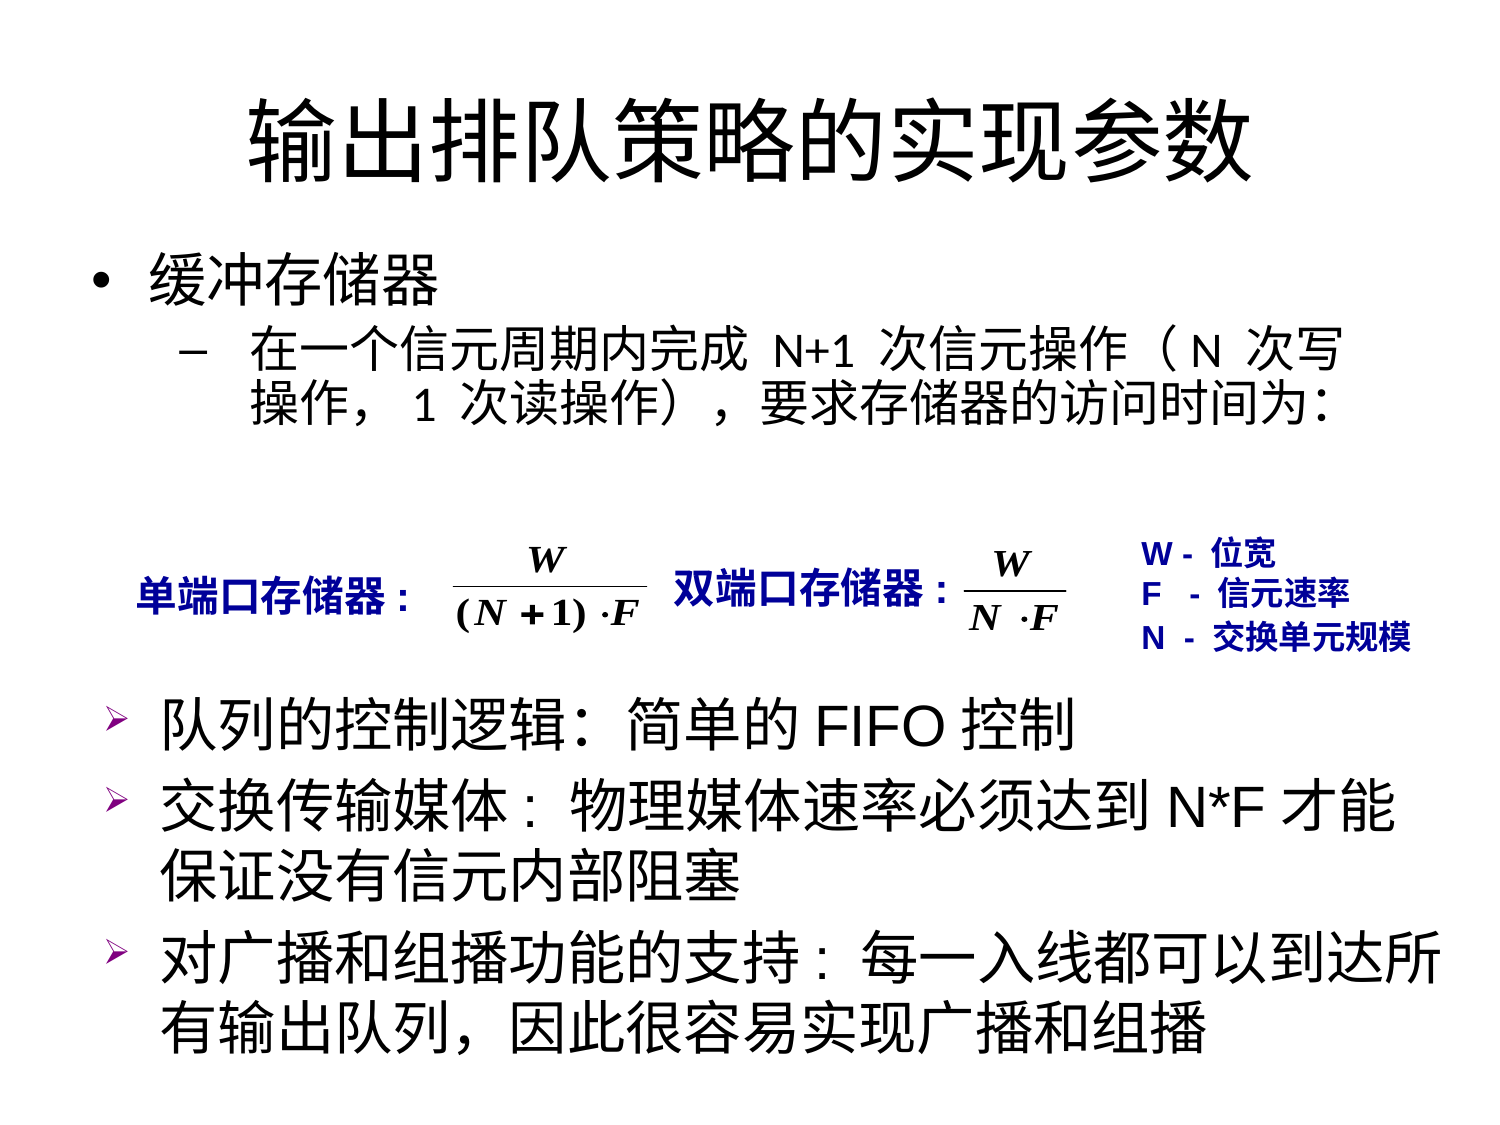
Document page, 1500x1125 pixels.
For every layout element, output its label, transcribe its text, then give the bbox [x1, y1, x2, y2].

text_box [135, 515, 1448, 675]
text_box 队列的控制逻辑：简单的FIFO控制 交换传输媒体: 物理媒体速率必须达到N*F才能保证没有信元内部阻塞 对广播和组播功能的支持: 每一入线都可以到达所有输出队列，因此很容易实现广播和组播 [88, 680, 1463, 1083]
title 输出排队策略的实现参数 [74, 44, 1426, 233]
list 缓冲存储器 在一个信元周期内完成 N+1 次信元操作（N 次写操作，1 次读操作），要求存储器的访问时间为： [76, 243, 1390, 469]
